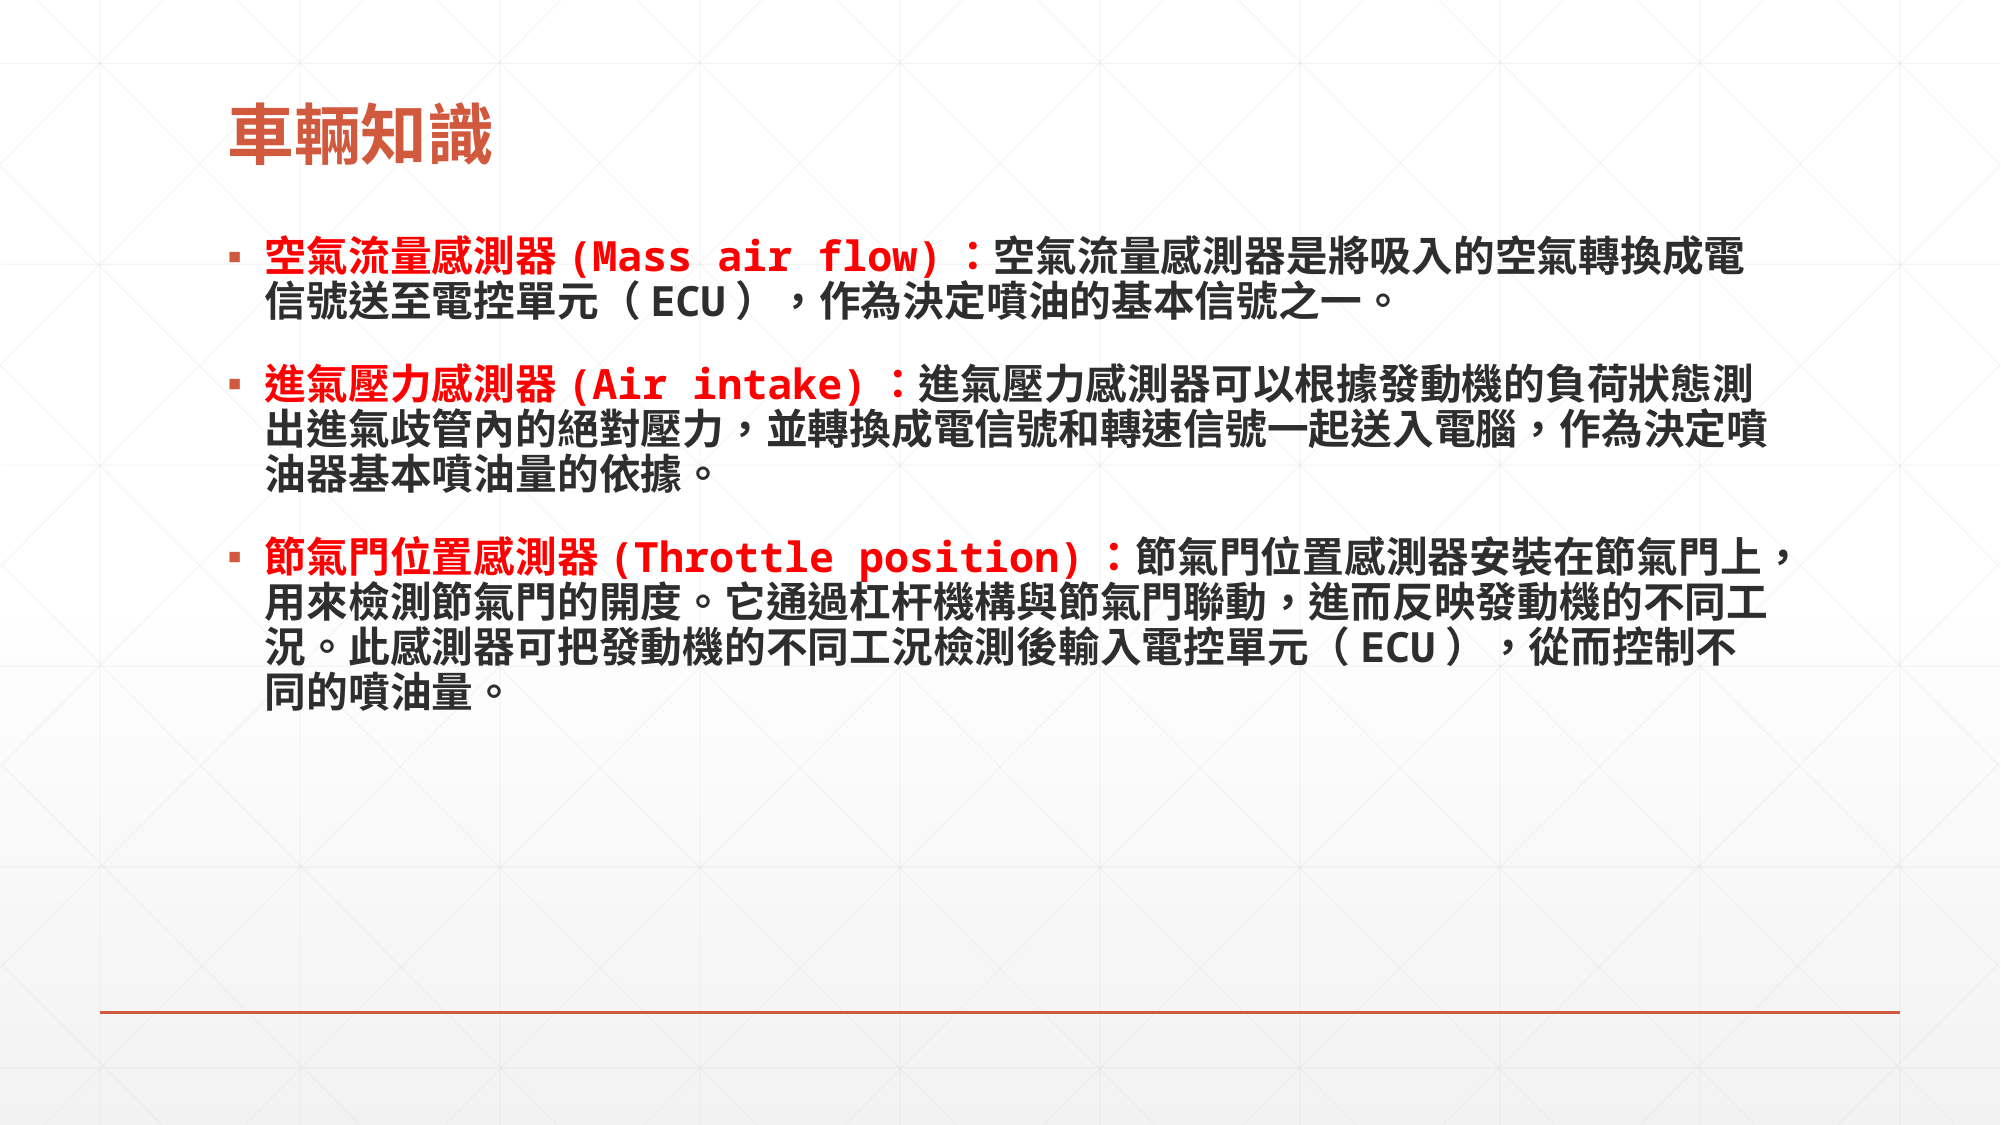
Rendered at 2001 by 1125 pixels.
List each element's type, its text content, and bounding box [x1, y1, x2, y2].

title 車輛知識 [212, 82, 1788, 182]
list 空氣流量感測器(Mass air flow)：空氣流量感測器是將吸入的空氣轉換成電信號送至電控單元（ECU），作為決定噴油的基本信號之一。 進氣壓力感測器(Air intake)：進氣壓力感測器可以根據發動機的負荷狀態測出進氣歧管內的絕對壓力，並轉換成電信號和轉速信號一起送入電腦，作為決定噴油器基本噴油量的依據。 節氣門位置感測器(Throttle position)：節氣門位置感測器安裝在節氣門上，用來檢測節氣門的開度。它通過杠杆機構與節氣門聯動，進而反映發動機的不同工況。此感測器可把發動機的不同工況檢測後輸入電控單元（ECU），從而控制不同的噴油量。 [212, 228, 1788, 950]
